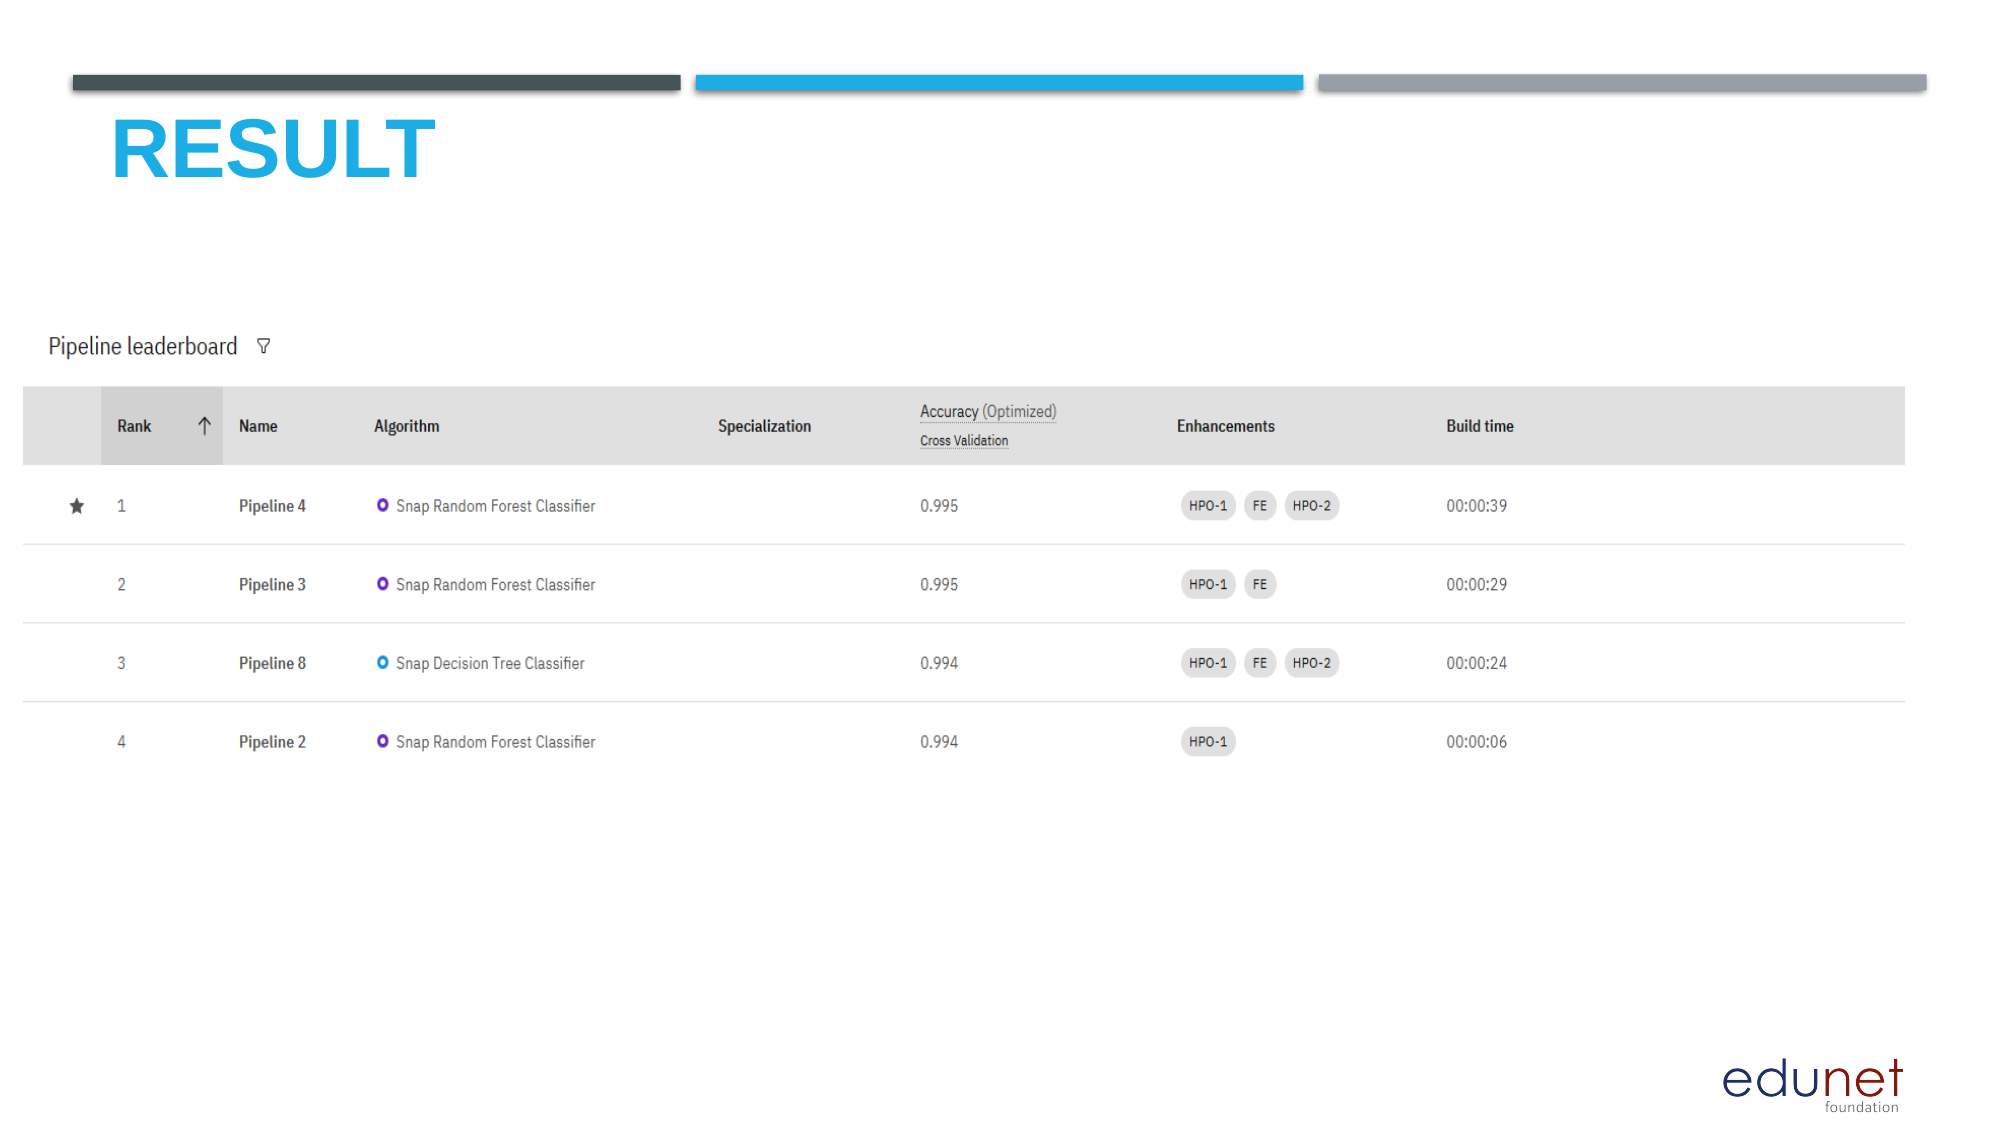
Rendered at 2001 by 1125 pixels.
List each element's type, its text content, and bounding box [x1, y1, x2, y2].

title Result [95, 115, 1905, 203]
picture [1719, 1056, 1905, 1116]
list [23, 309, 1906, 777]
